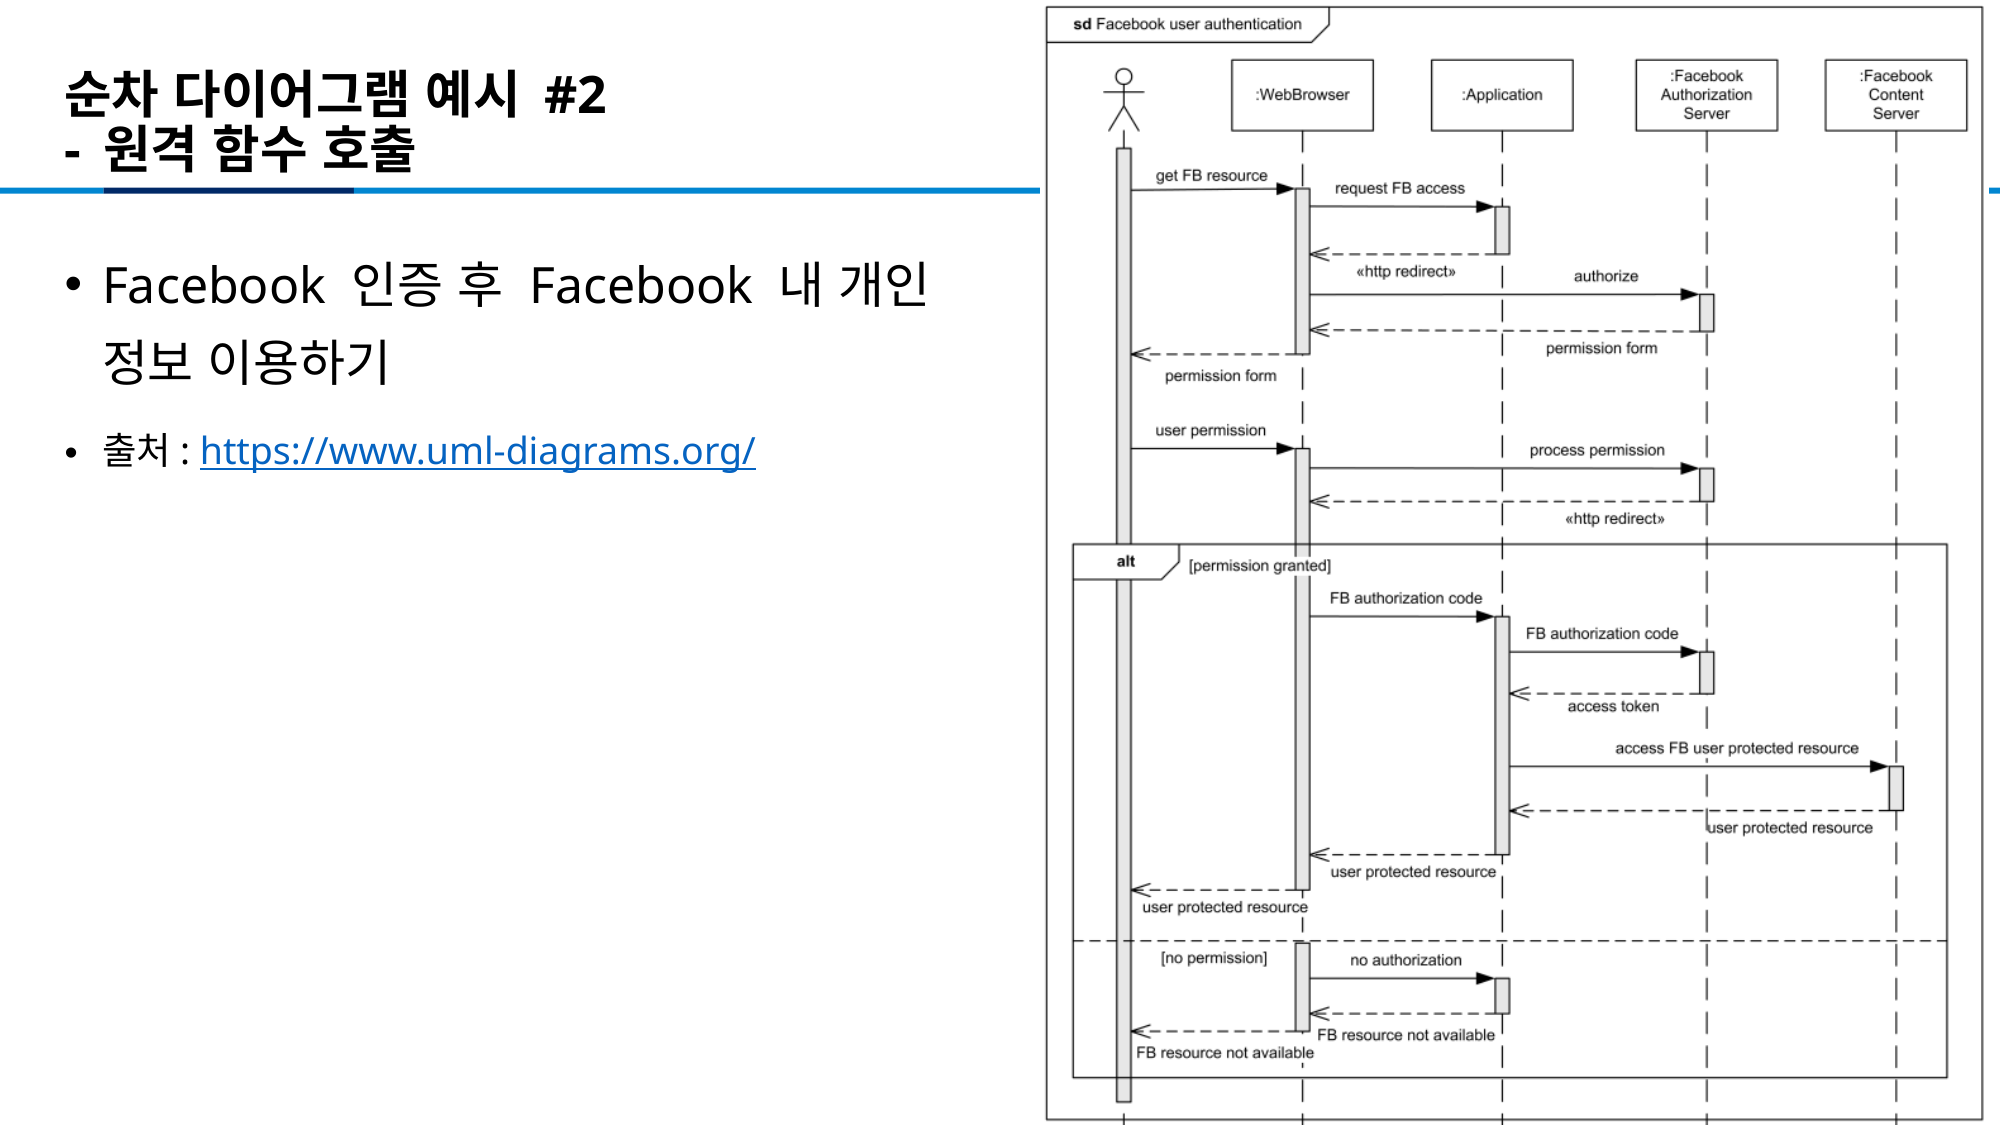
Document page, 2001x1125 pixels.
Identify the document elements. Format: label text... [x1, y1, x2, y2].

picture [1040, 0, 1989, 1125]
title 순차 다이어그램 예시 #2 - 원격 함수 호출 [49, 59, 1040, 188]
list Facebook 인증 후 Facebook 내 개인 정보 이용하기 출처: https://www.uml-diagrams.org/ [49, 227, 972, 1088]
